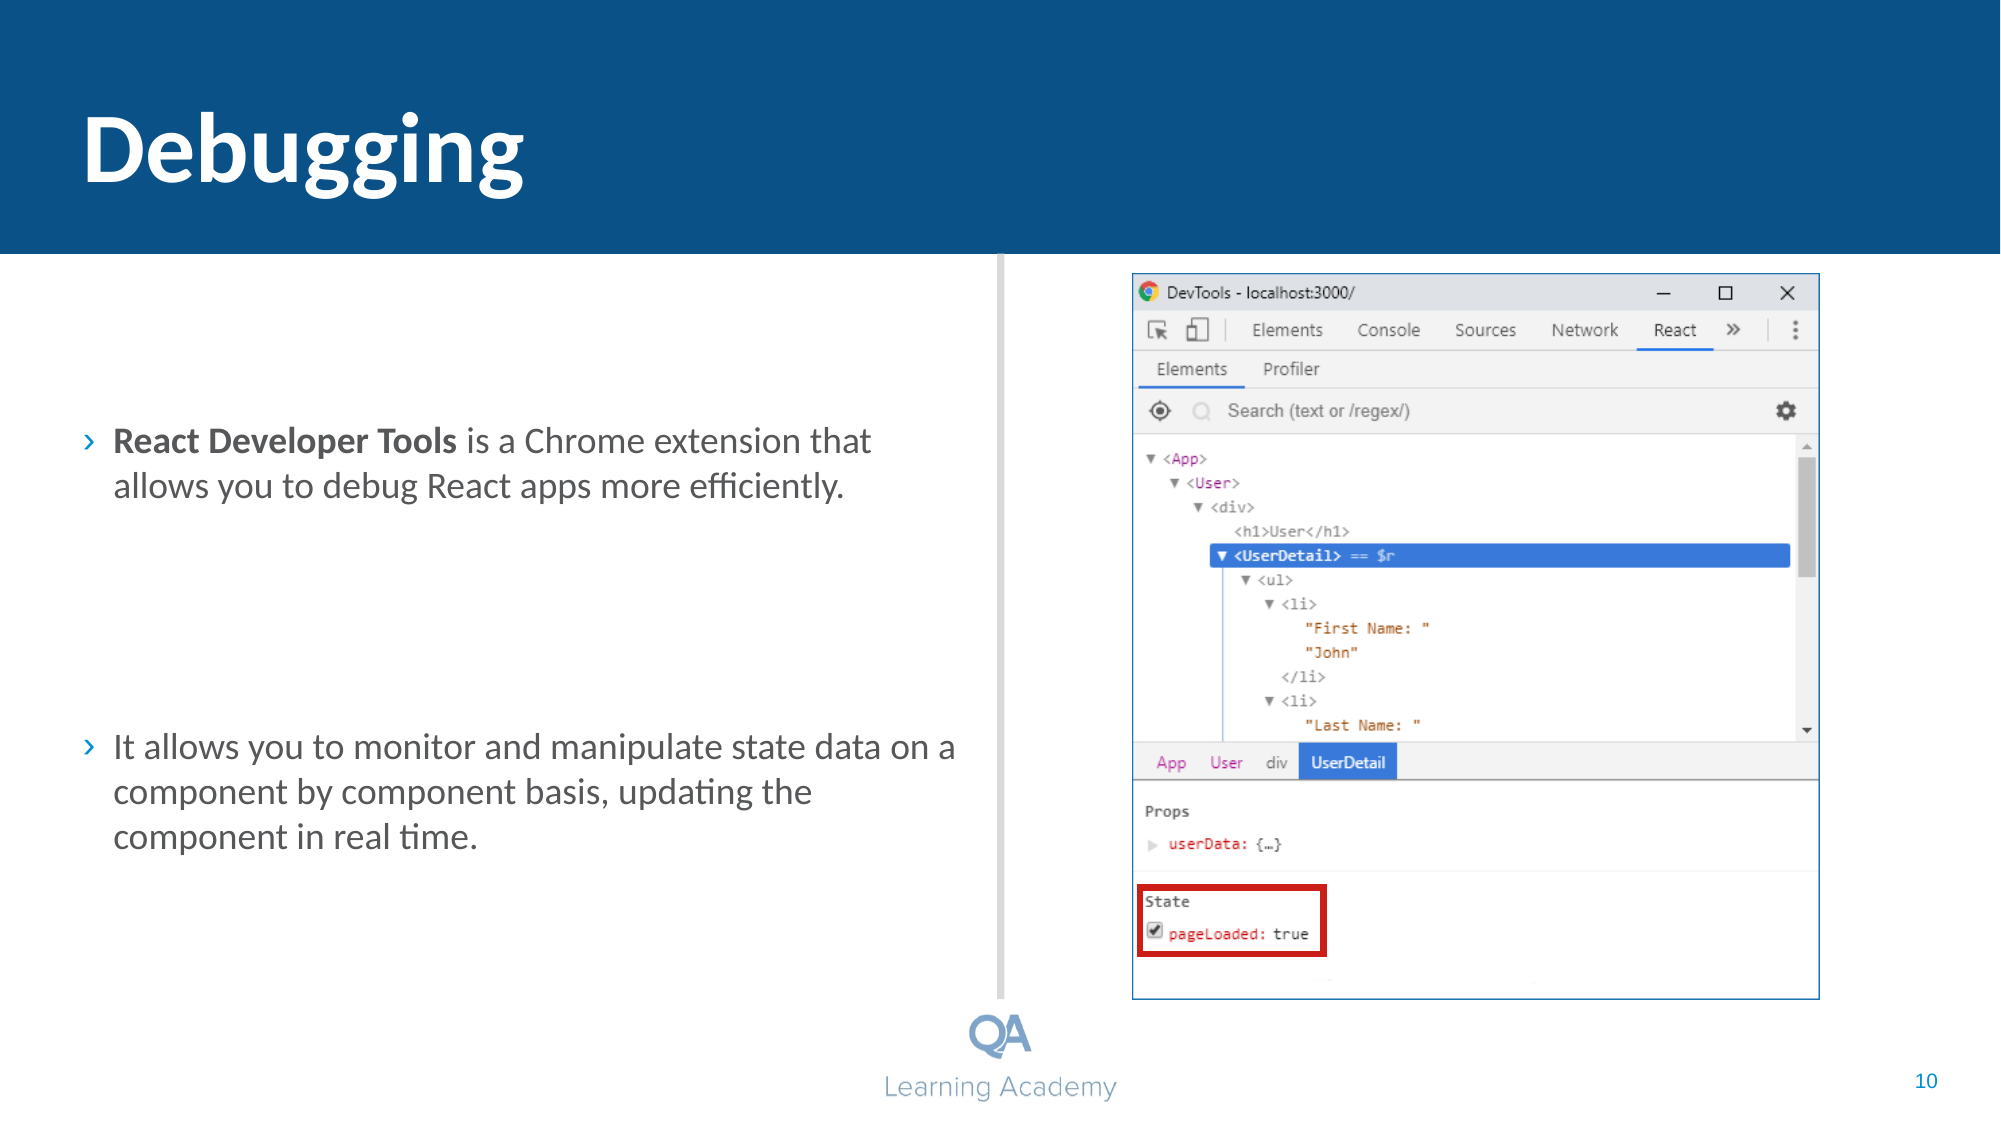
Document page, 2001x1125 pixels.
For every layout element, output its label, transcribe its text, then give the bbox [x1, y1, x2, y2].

title Debugging [67, 20, 1565, 210]
list React Developer Tools is a Chrome extension that allows you to debug React apps more efficiently. It allows you to monitor and manipulate state data on a component by component basis, updating the component in real time. [67, 273, 984, 1000]
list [1132, 273, 1819, 1000]
